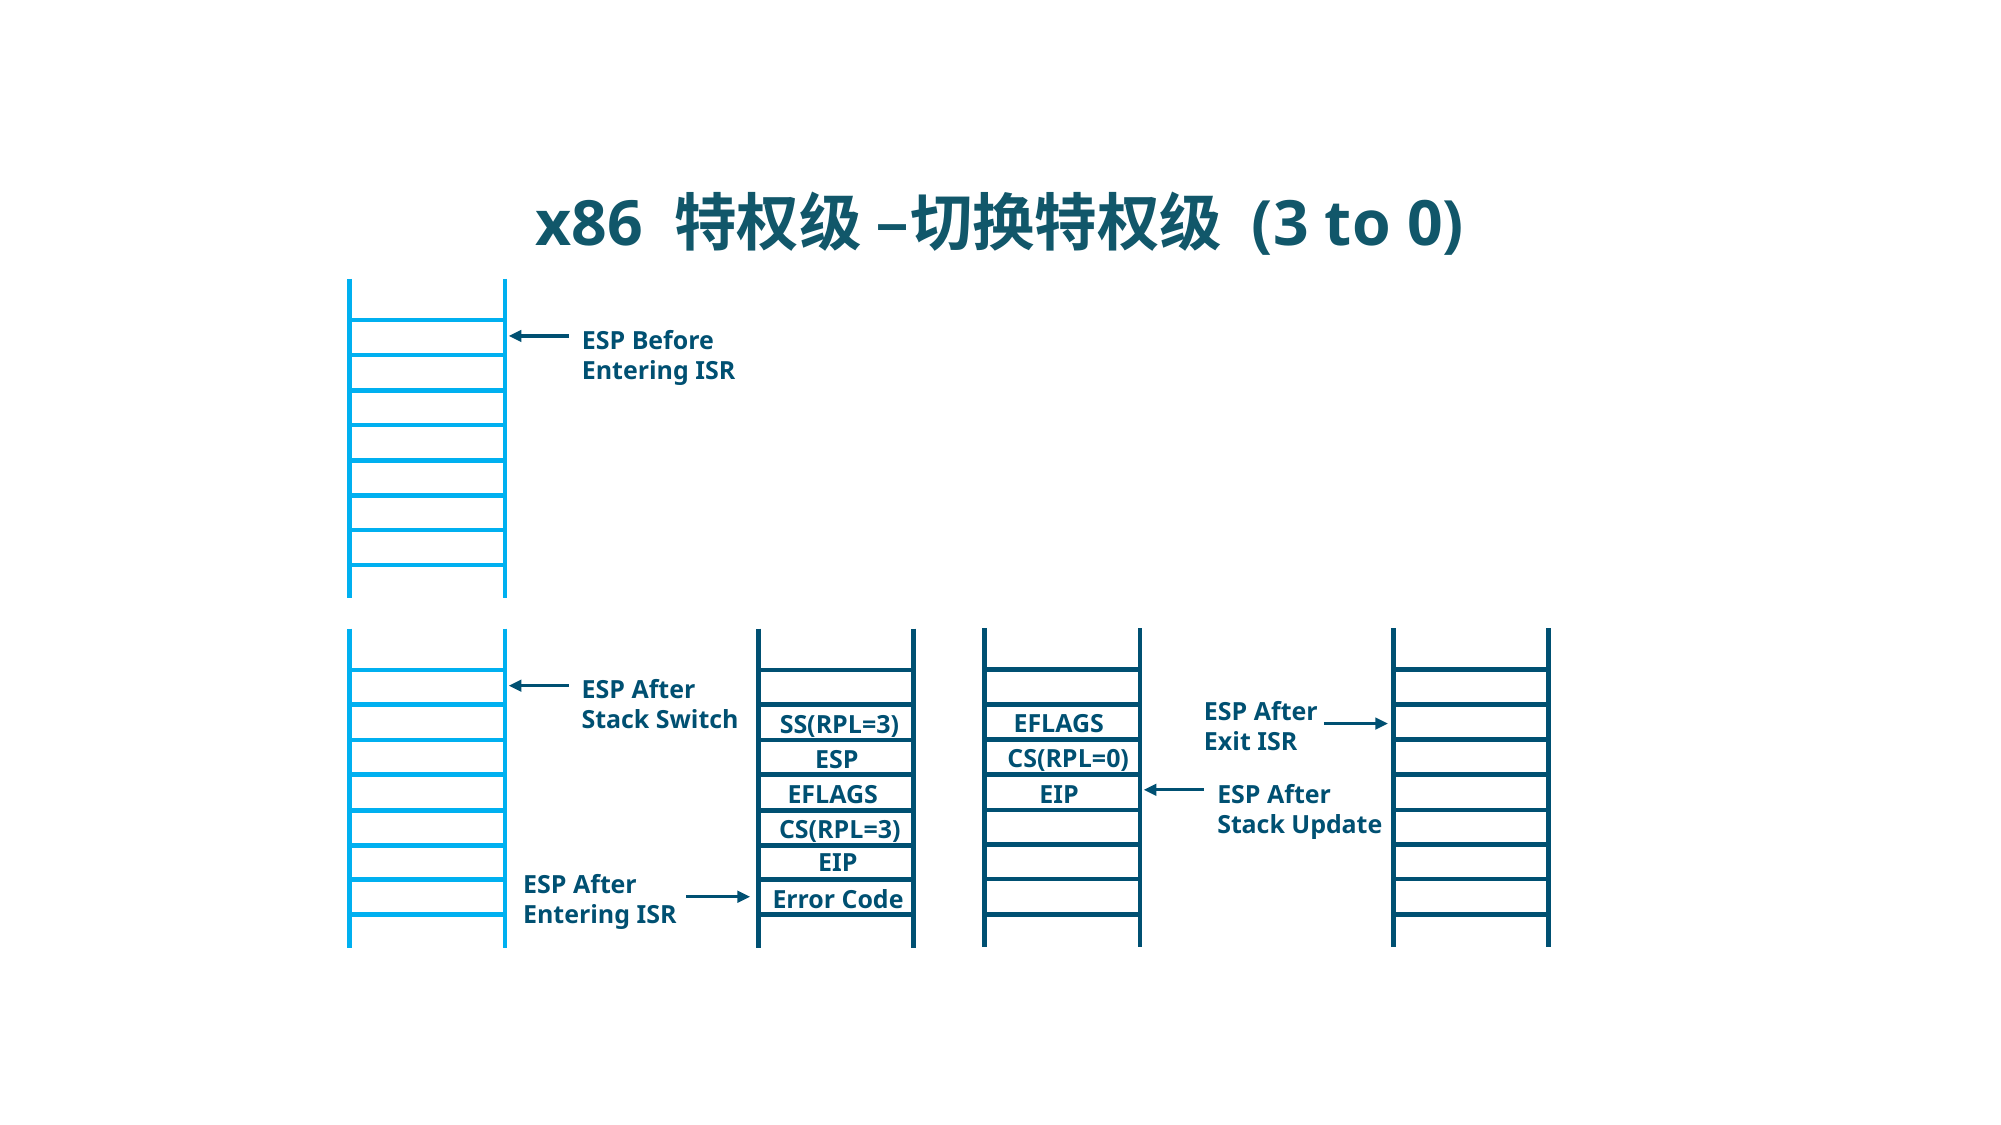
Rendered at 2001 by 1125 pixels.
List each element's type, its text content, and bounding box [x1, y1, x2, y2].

text_box CS(RPL=3) [764, 811, 913, 845]
text_box CS(RPL=0) [992, 735, 1139, 739]
text_box EIP [803, 839, 873, 845]
text_box EIP [1024, 775, 1094, 809]
text_box CS(RPL=3) [873, 846, 913, 851]
text_box ESP Before Entering ISR [567, 316, 751, 392]
text_box ESP After Entering ISR [508, 860, 692, 936]
text_box ESP After Stack Update [1202, 770, 1391, 846]
text_box CS(RPL=3) [764, 805, 913, 810]
text_box EFLAGS [772, 775, 893, 805]
text_box SS(RPL=3) [874, 740, 913, 746]
text_box EIP [1024, 810, 1094, 817]
text_box EFLAGS [998, 705, 1120, 735]
text_box Error Code [761, 917, 911, 921]
text_box CS(RPL=0) [992, 740, 1139, 774]
text_box CS(RPL=0) [1141, 735, 1145, 781]
text_box CS(RPL=0) [1094, 775, 1139, 781]
text_box ESP After Exit ISR [1189, 687, 1333, 763]
text_box SS(RPL=3) [764, 700, 913, 704]
text_box EIP [803, 880, 873, 884]
text_box x86 特权级 –切换特权级 (3 to 0) [249, 175, 1750, 266]
text_box ESP [800, 740, 874, 771]
text_box Error Code [761, 882, 911, 912]
text_box SS(RPL=3) [764, 705, 913, 739]
text_box SS(RPL=3) [764, 740, 800, 746]
text_box CS(RPL=0) [992, 775, 1024, 781]
text_box ESP After Stack Switch [566, 666, 754, 742]
text_box EIP [803, 846, 873, 879]
text_box CS(RPL=3) [764, 846, 803, 851]
text_box EFLAGS [998, 700, 1120, 704]
